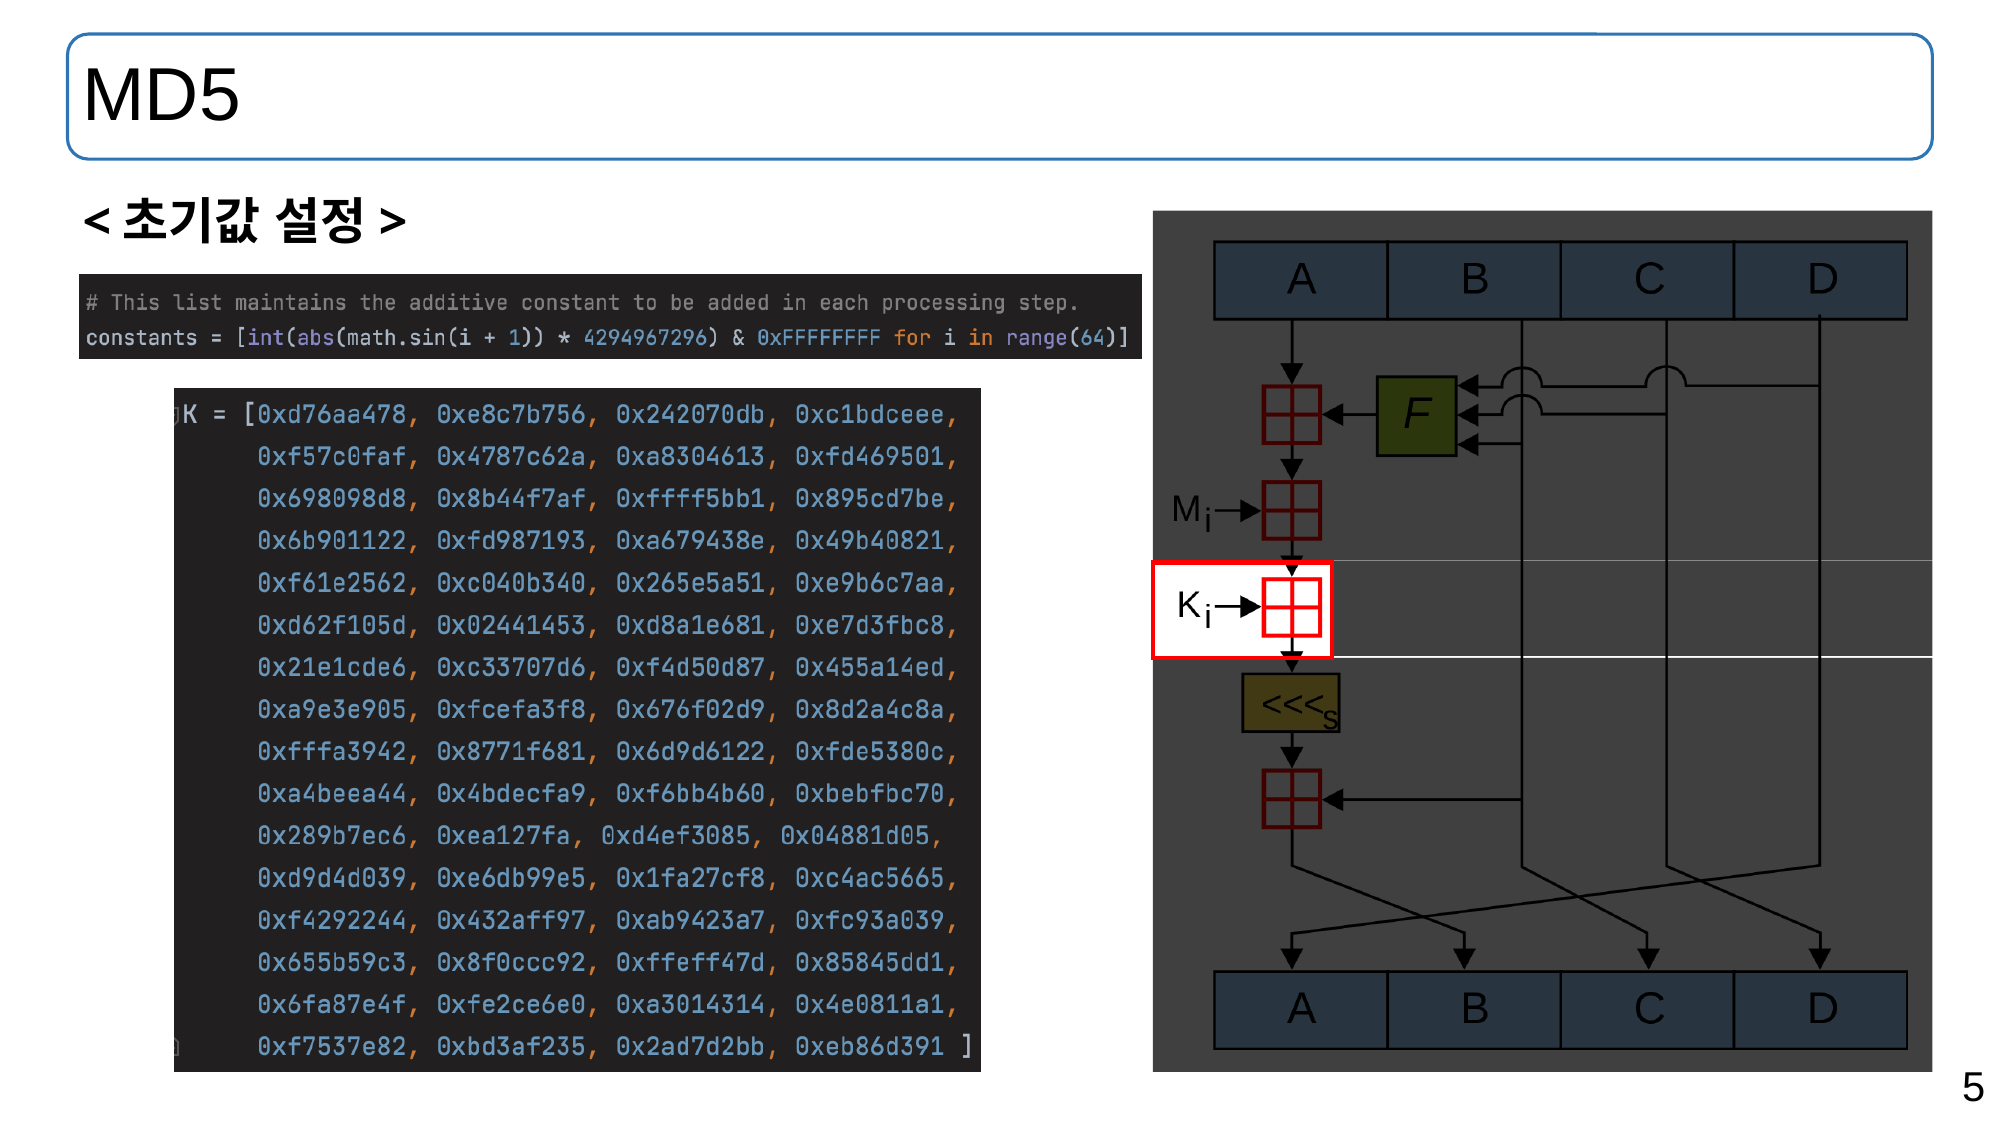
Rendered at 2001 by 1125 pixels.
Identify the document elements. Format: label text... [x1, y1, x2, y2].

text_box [1152, 210, 1933, 1072]
title MD5 [67, 34, 1933, 160]
list <초기값 설정> [67, 189, 1933, 1109]
picture [79, 274, 1142, 359]
picture [174, 388, 981, 1073]
